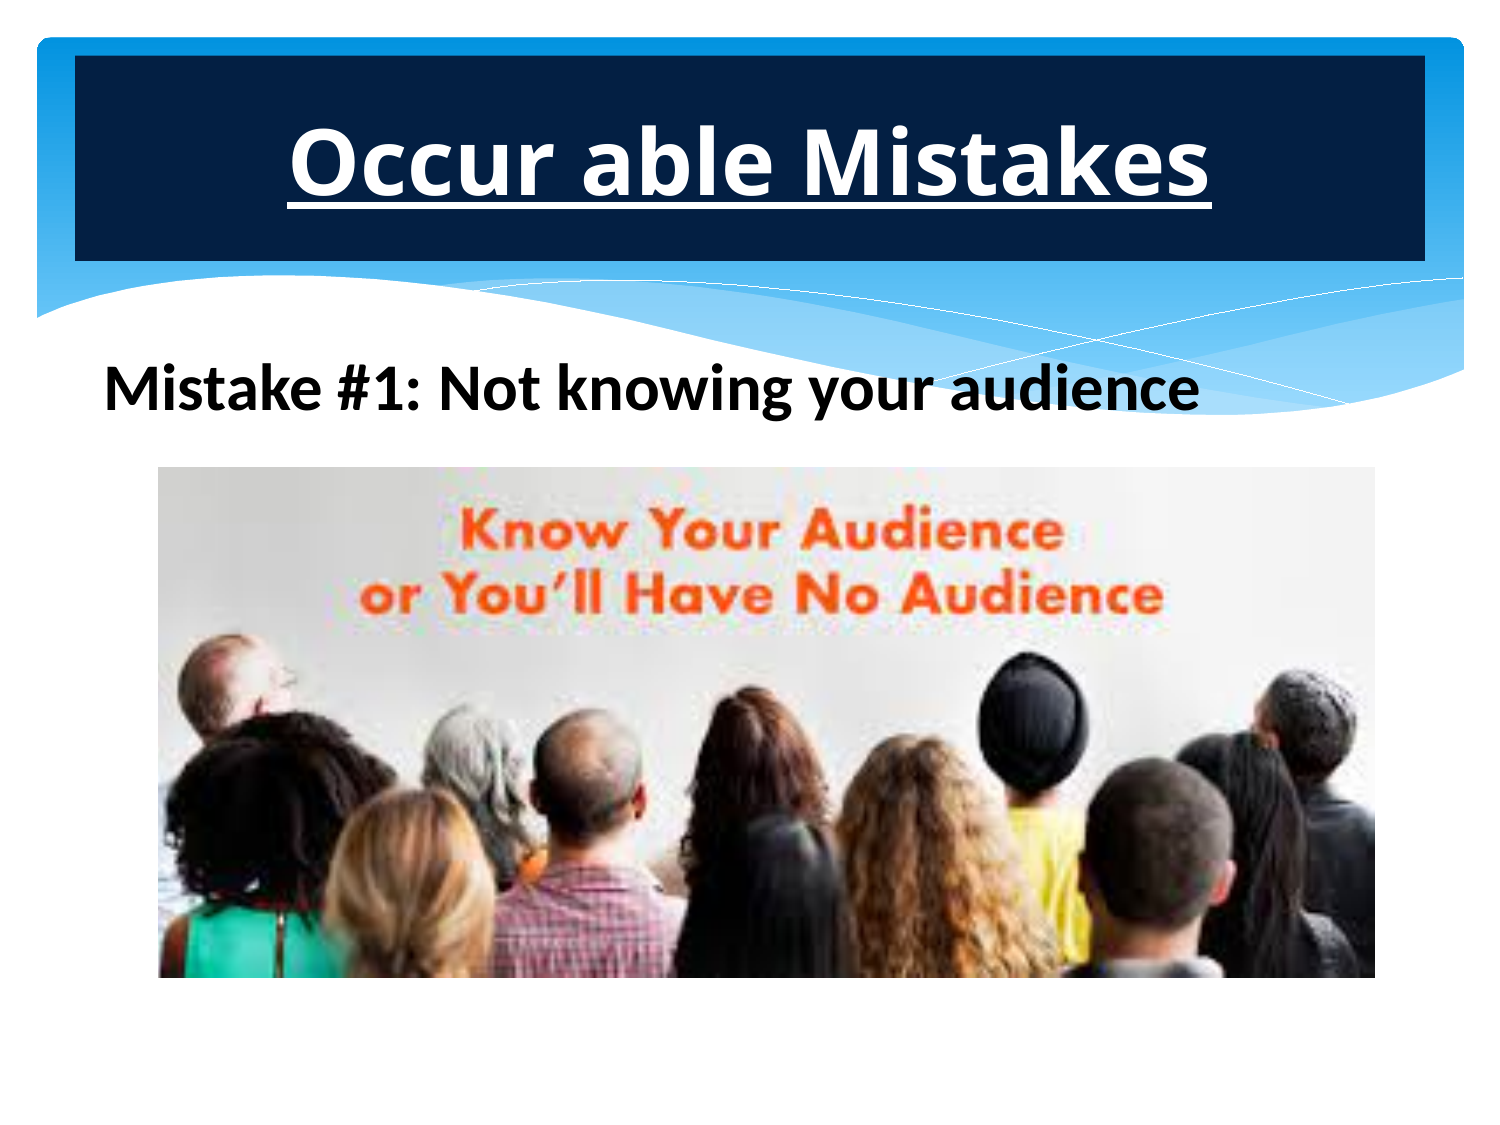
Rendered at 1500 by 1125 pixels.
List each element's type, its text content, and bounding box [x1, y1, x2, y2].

title Occur able Mistakes [75, 55, 1425, 261]
text_box Mistake #1: Not knowing your audience [88, 336, 1412, 432]
picture [158, 467, 1375, 978]
